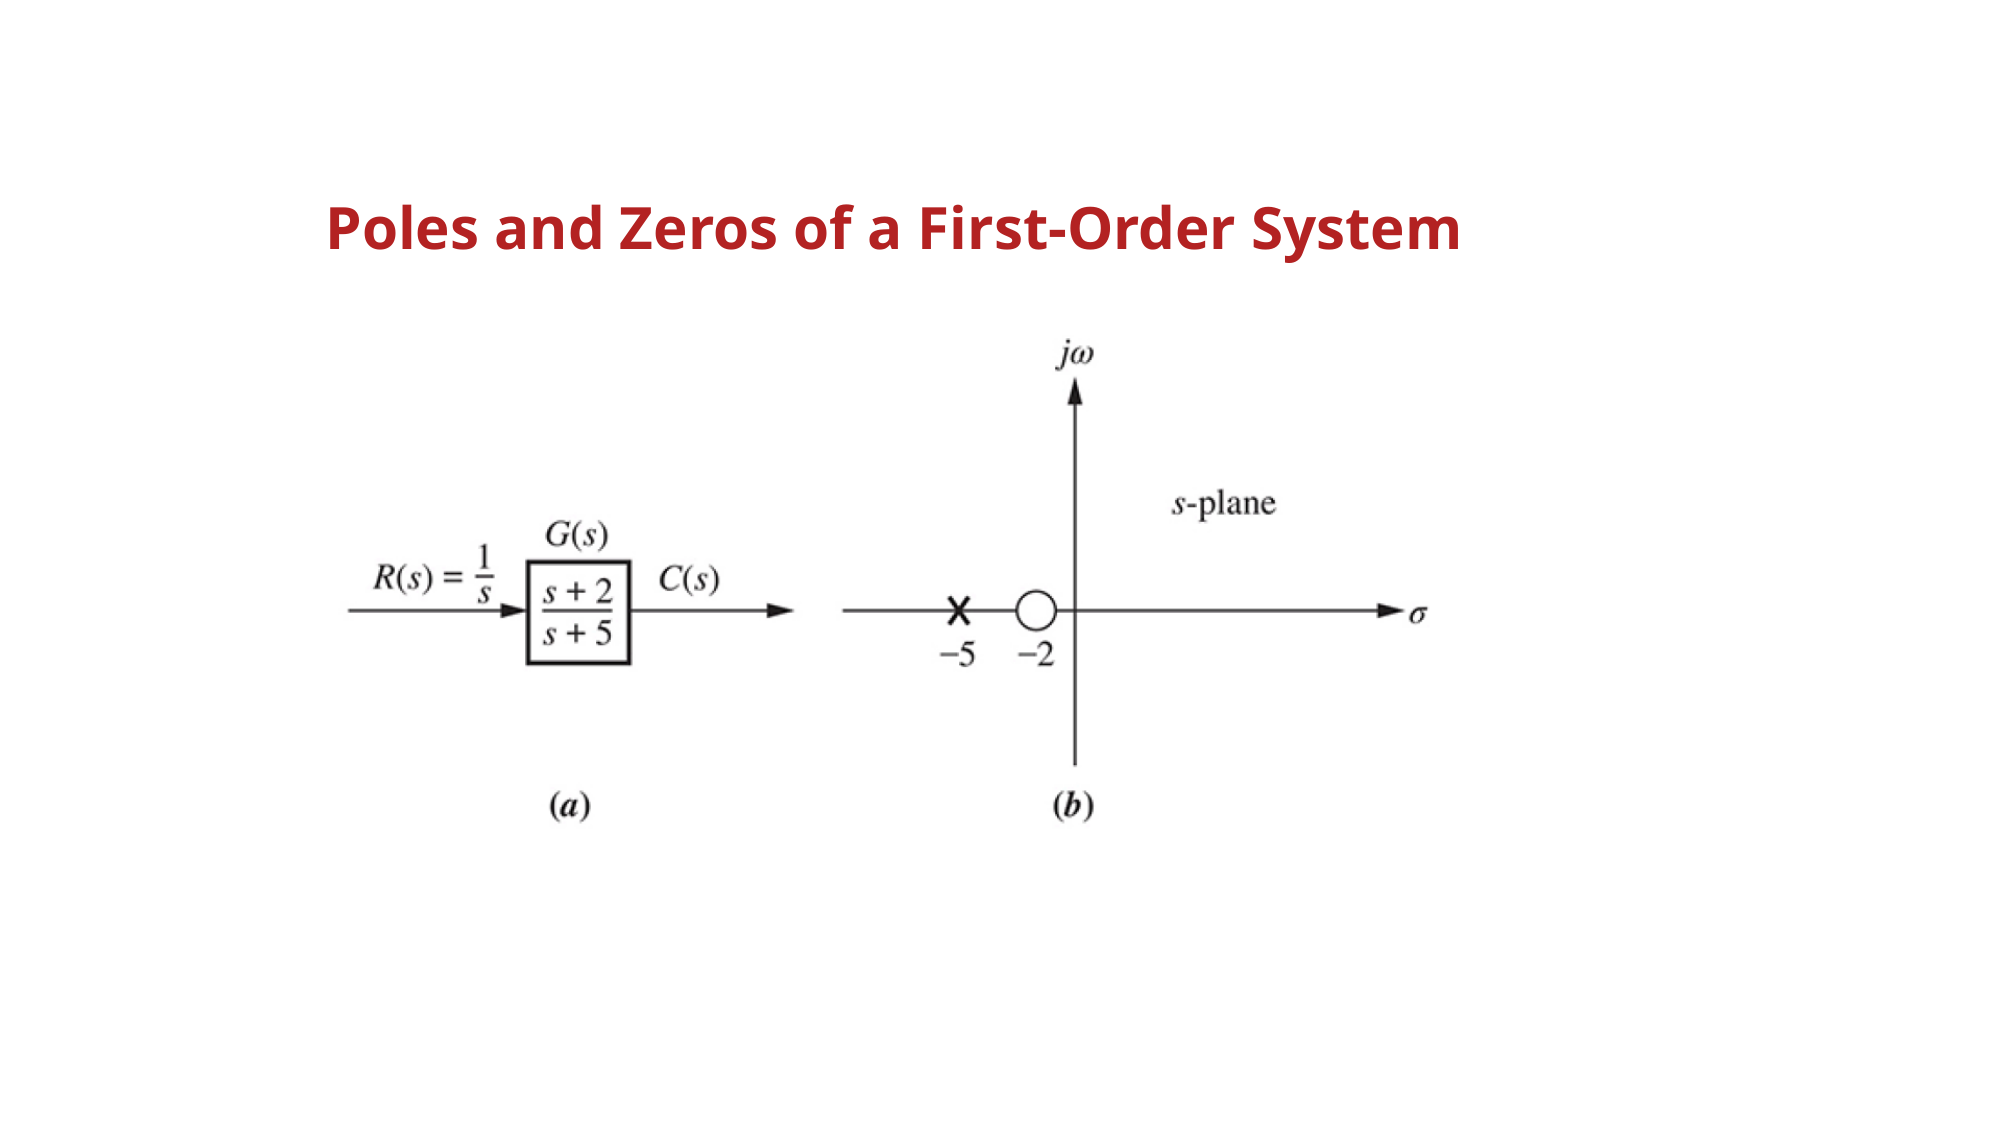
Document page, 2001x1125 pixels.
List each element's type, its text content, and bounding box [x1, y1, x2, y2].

text_box Poles and Zeros of a First-Order System [310, 183, 1532, 269]
picture [327, 335, 1442, 856]
